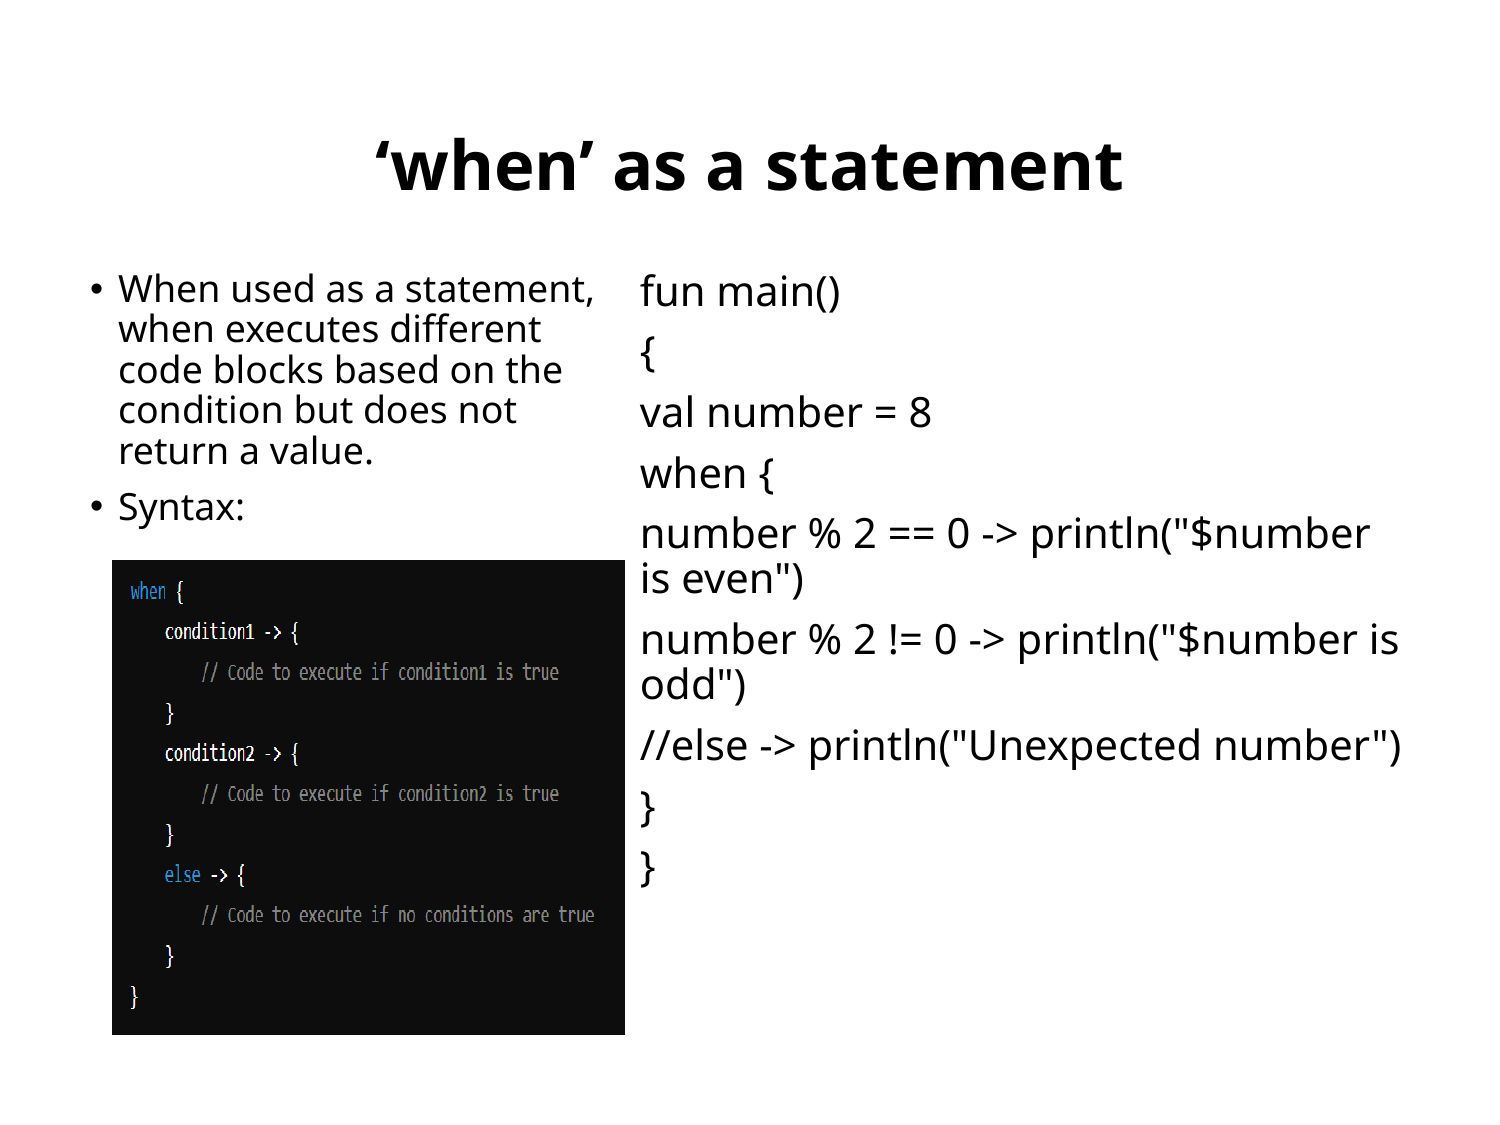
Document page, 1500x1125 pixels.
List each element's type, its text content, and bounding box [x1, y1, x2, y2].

list fun main() { val number = 8 when { number % 2 == 0 -> println("$number is even") number % 2 != 0 -> println("$number is odd") //else -> println("Unexpected number") } } [624, 262, 1425, 1005]
title ‘when’ as a statement [103, 59, 1397, 278]
list When used as a statement, when executes different code blocks based on the condition but does not return a value. Syntax: [75, 262, 613, 1005]
picture [111, 560, 626, 1036]
